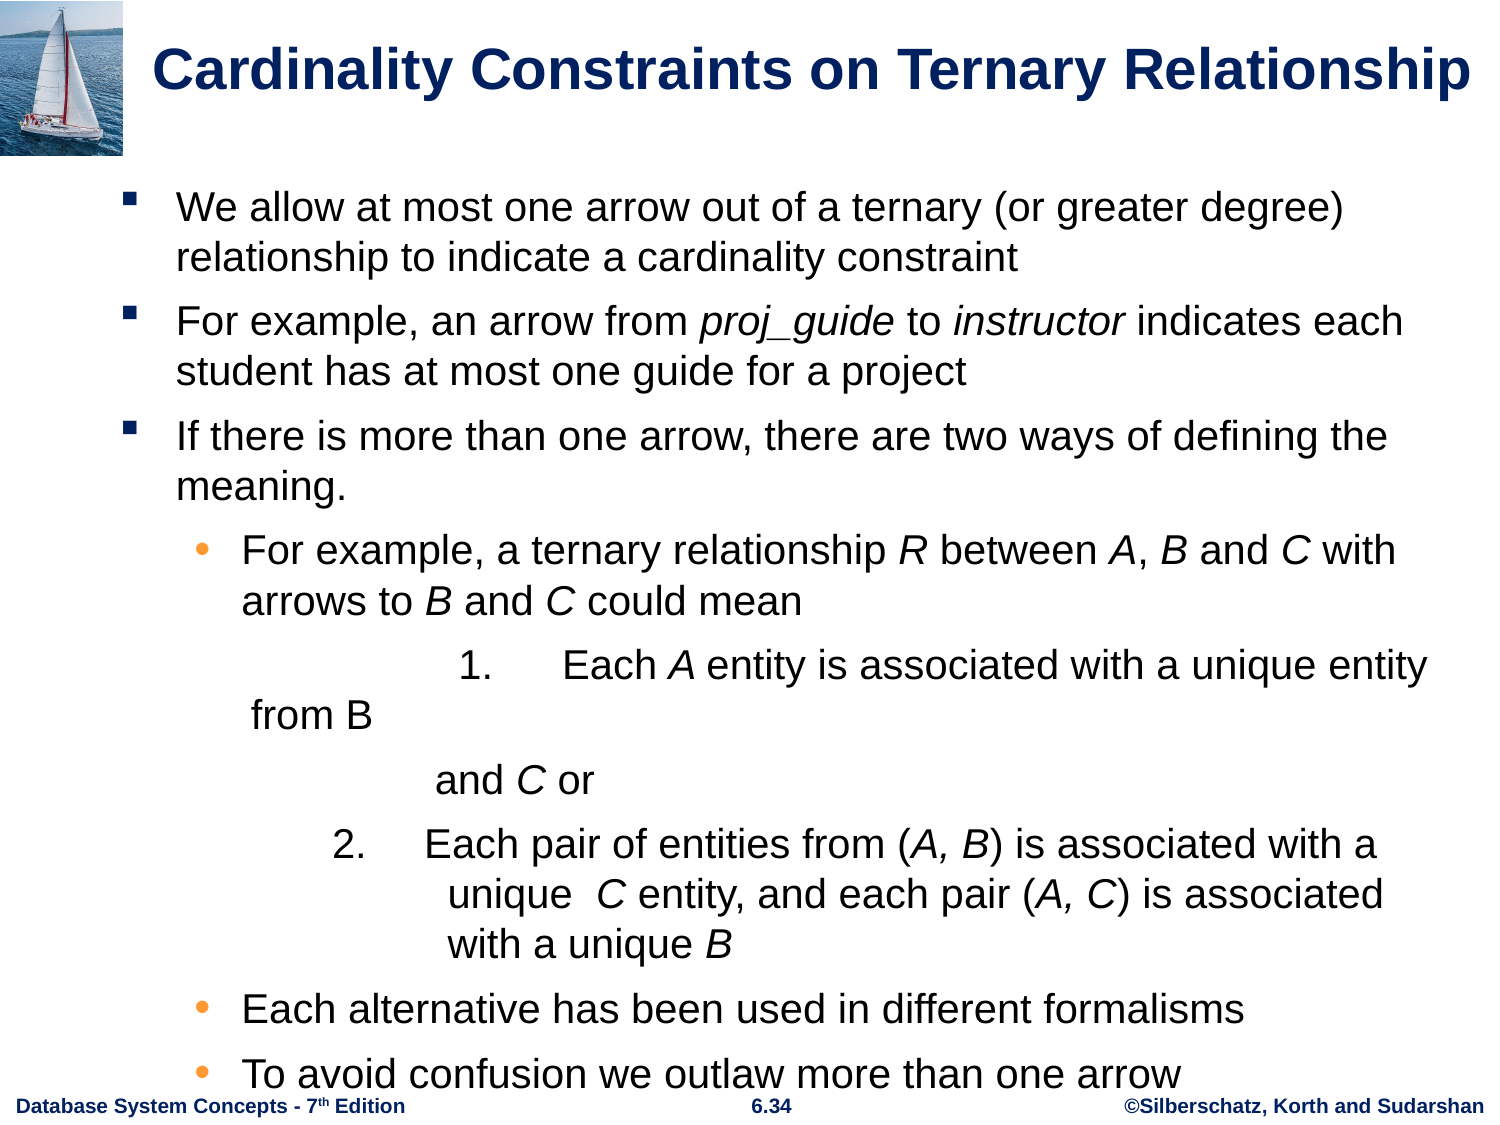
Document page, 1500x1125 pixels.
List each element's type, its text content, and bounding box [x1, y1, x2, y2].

picture [0, 1, 123, 156]
list We allow at most one arrow out of a ternary (or greater degree) relationship to indicate a cardinality constraint For example, an arrow from proj_guide to instructor indicates each student has at most one guide for a project If there is more than one arrow, there are two ways of defining the meaning. For example, a ternary relationship R between A, B and C with arrows to B and C could mean 1. Each A entity is associated with a unique entity from B and C or 2. Each pair of entities from (A, B) is associated with a unique C entity, and each pair (A, C) is associated with a unique B Each alternative has been used in different formalisms To avoid confusion we outlaw more than one arrow [104, 171, 1452, 1024]
title Cardinality Constraints on Ternary Relationship [116, 8, 1500, 110]
